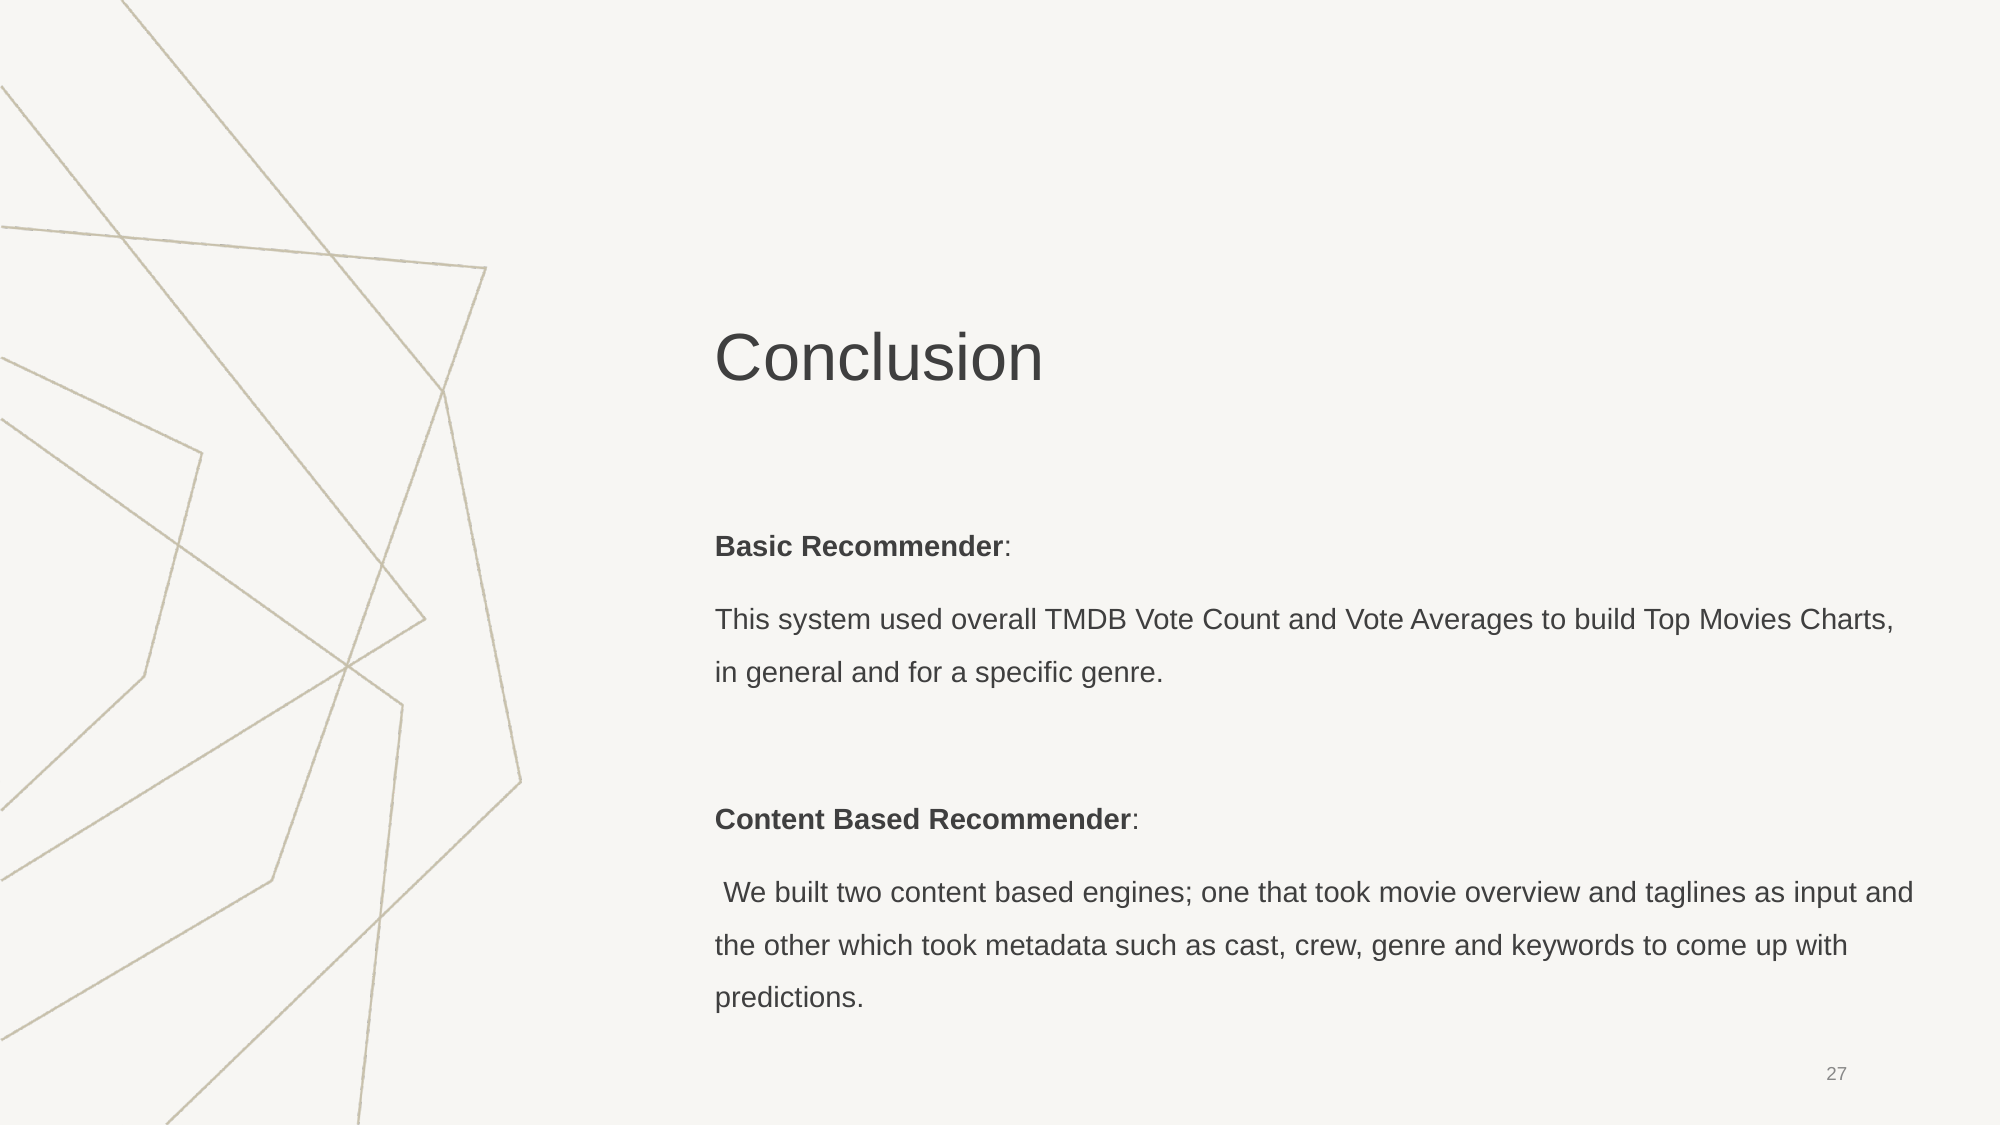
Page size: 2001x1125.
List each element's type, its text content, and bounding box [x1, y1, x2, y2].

picture [0, 0, 522, 1125]
subtitle Basic Recommender: This system used overall TMDB Vote Count and Vote Averages to build Top Movies Charts, in general and for a specific genre. Content Based Recommender: We built two content based engines; one that took movie overview and taglines as input and the other which took metadata such as cast, crew, genre and keywords to come up with predictions. [699, 501, 1935, 1043]
slide_number ‹#› [1571, 1042, 1863, 1103]
title Conclusion [699, 152, 1386, 403]
